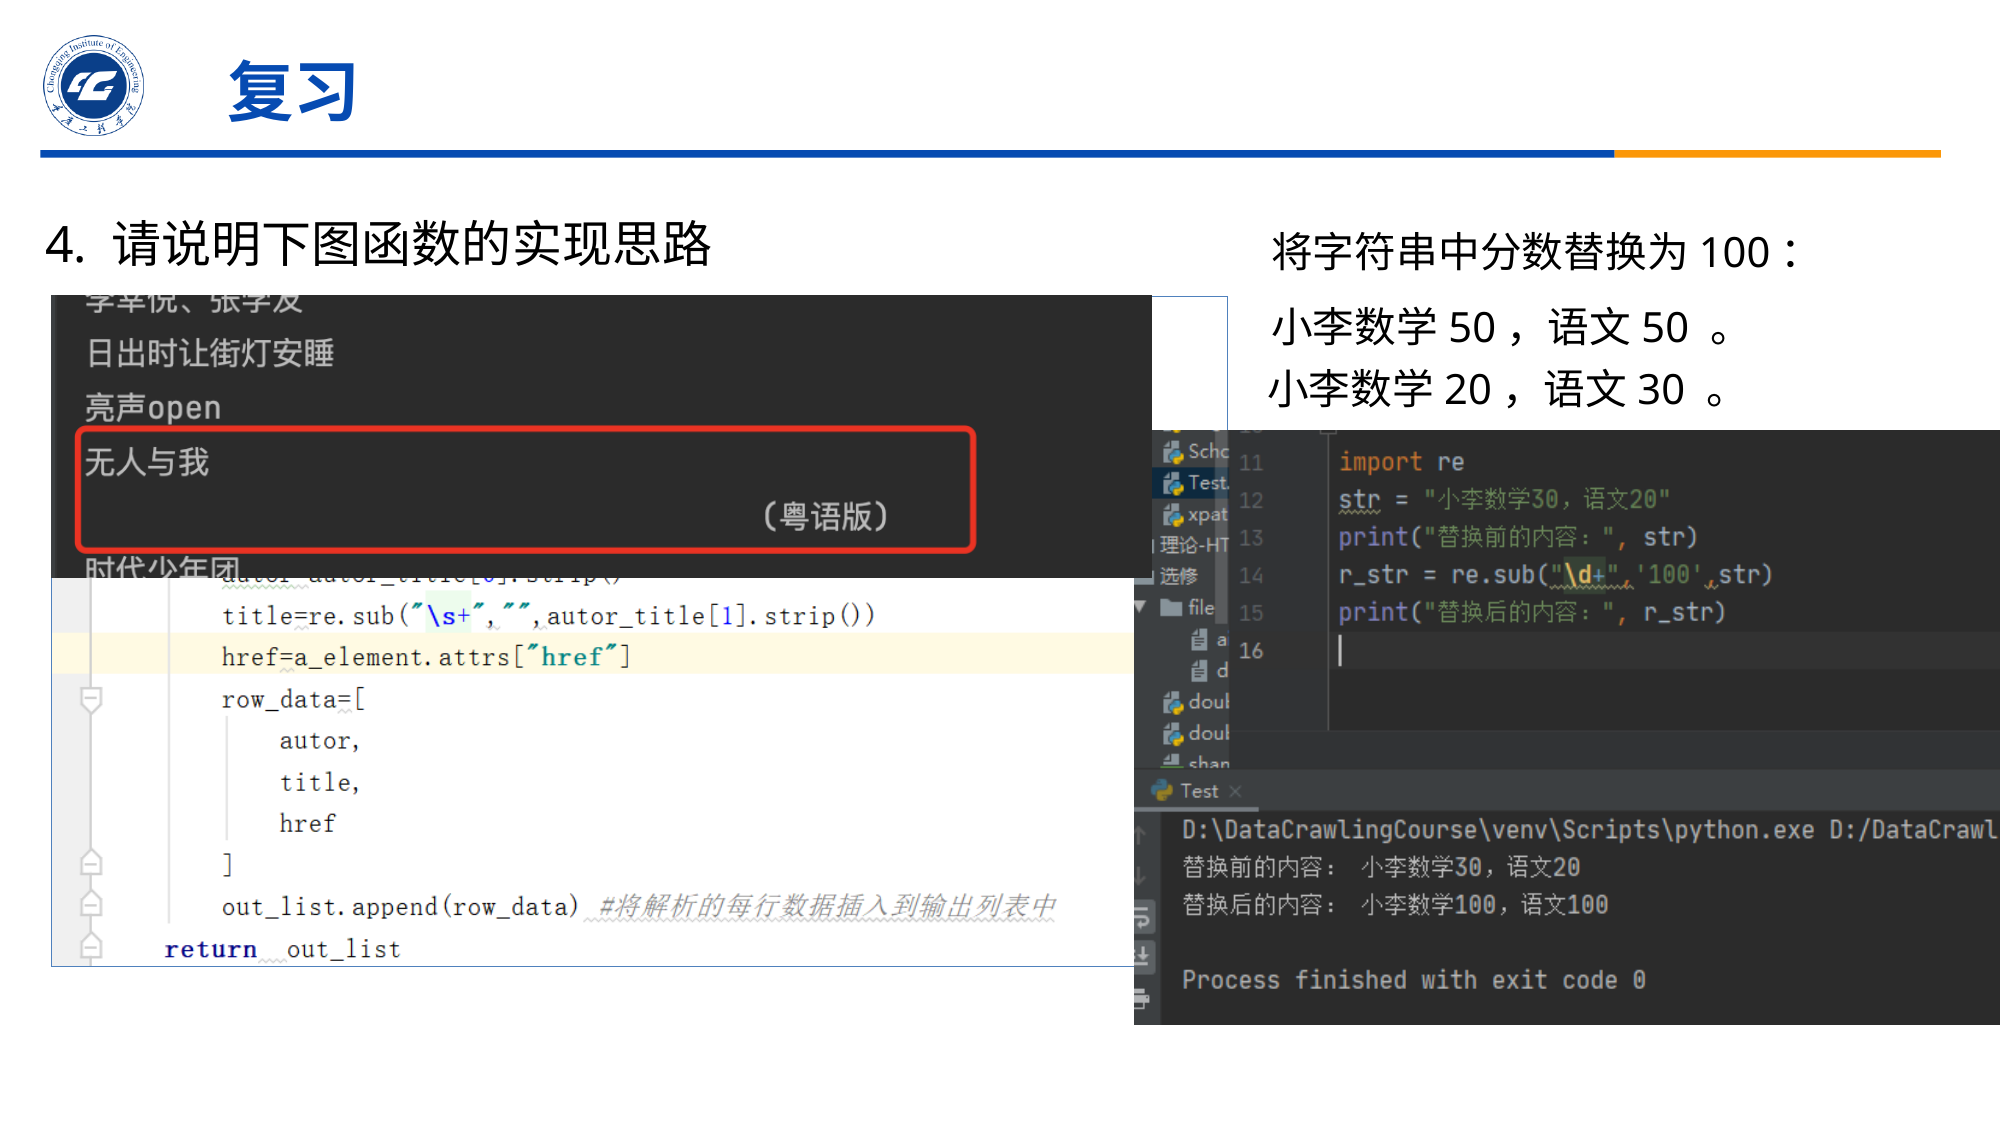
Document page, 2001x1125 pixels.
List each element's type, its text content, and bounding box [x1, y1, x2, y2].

text_box 4. 请说明下图函数的实现思路 [30, 175, 1938, 974]
picture [51, 295, 2000, 1025]
title 复习 [212, 46, 1837, 133]
text_box 将字符串中分数替换为100： 小李数学50，语文50 。 [1256, 193, 1838, 359]
picture [43, 35, 144, 136]
text_box 小李数学20，语文30 。 [1252, 330, 1763, 421]
